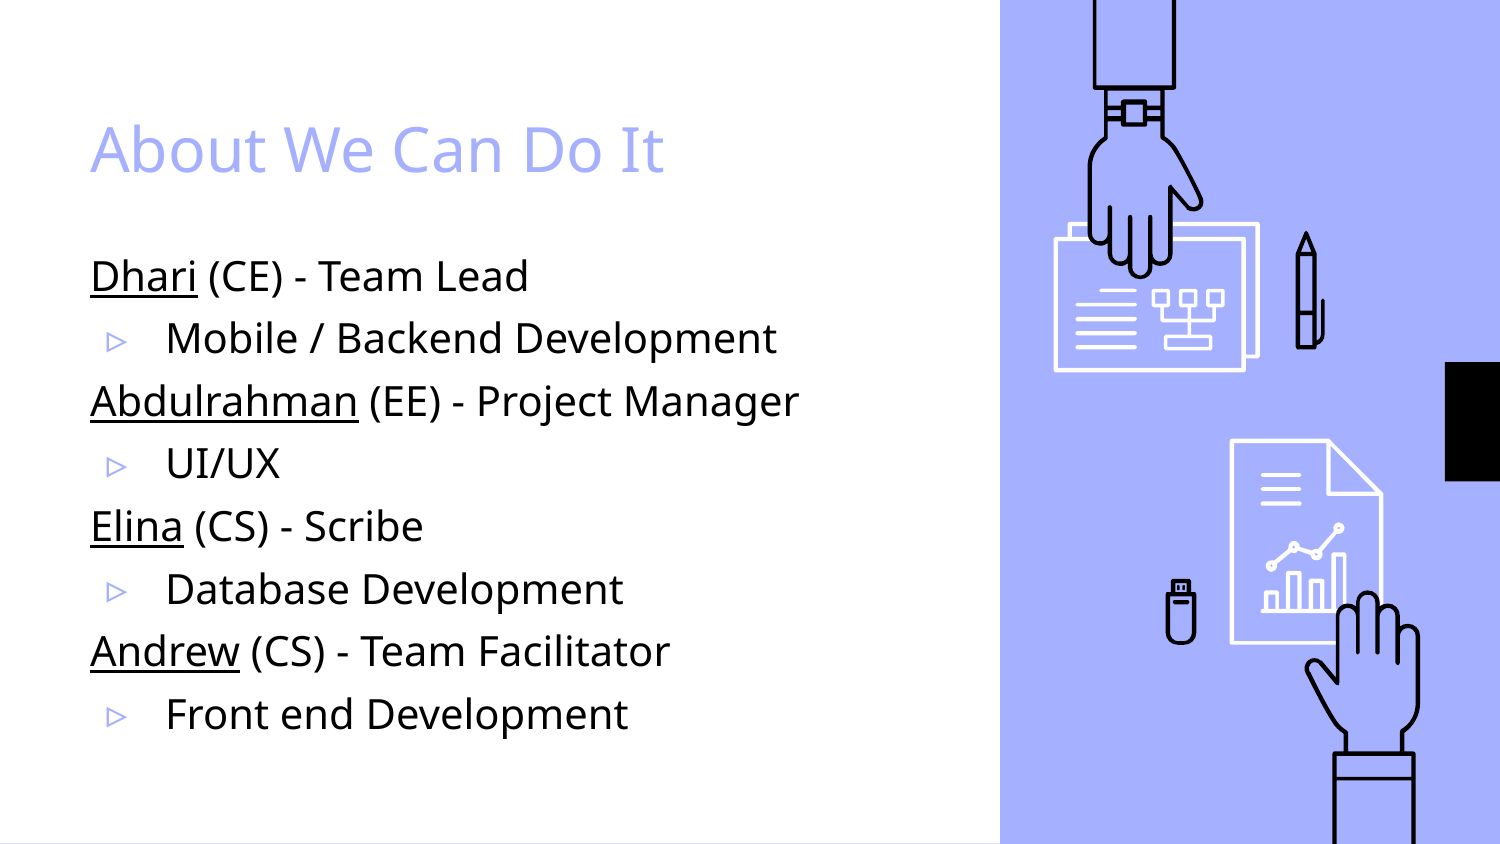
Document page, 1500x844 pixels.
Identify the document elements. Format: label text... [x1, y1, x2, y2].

list Dhari (CE) - Team Lead Mobile / Backend Development Abdulrahman (EE) - Project Manager UI/UX Elina (CS) - Scribe Database Development Andrew (CS) - Team Facilitator Front end Development [75, 234, 918, 757]
title About We Can Do It [75, 59, 918, 200]
